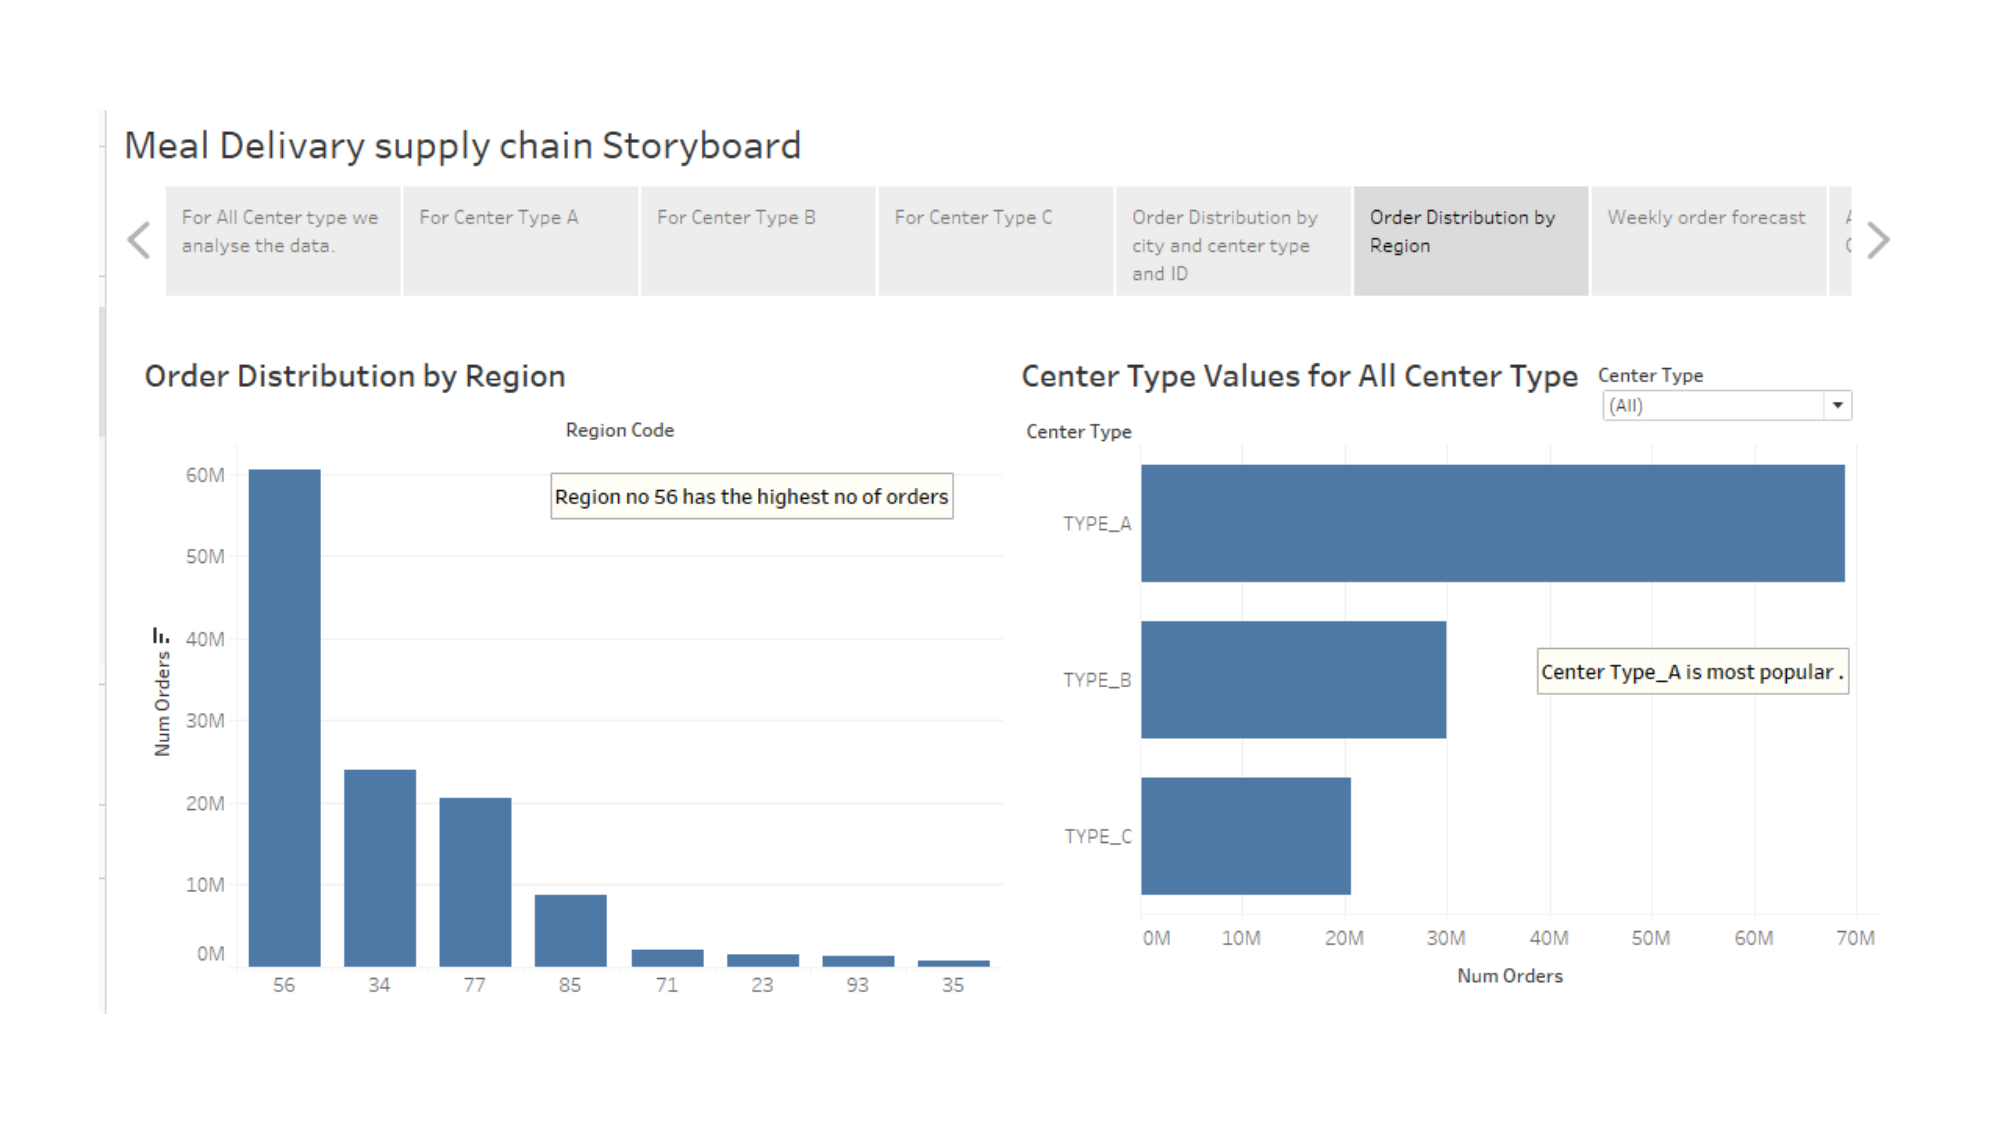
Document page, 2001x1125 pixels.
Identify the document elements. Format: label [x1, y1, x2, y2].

picture [99, 110, 1900, 1015]
